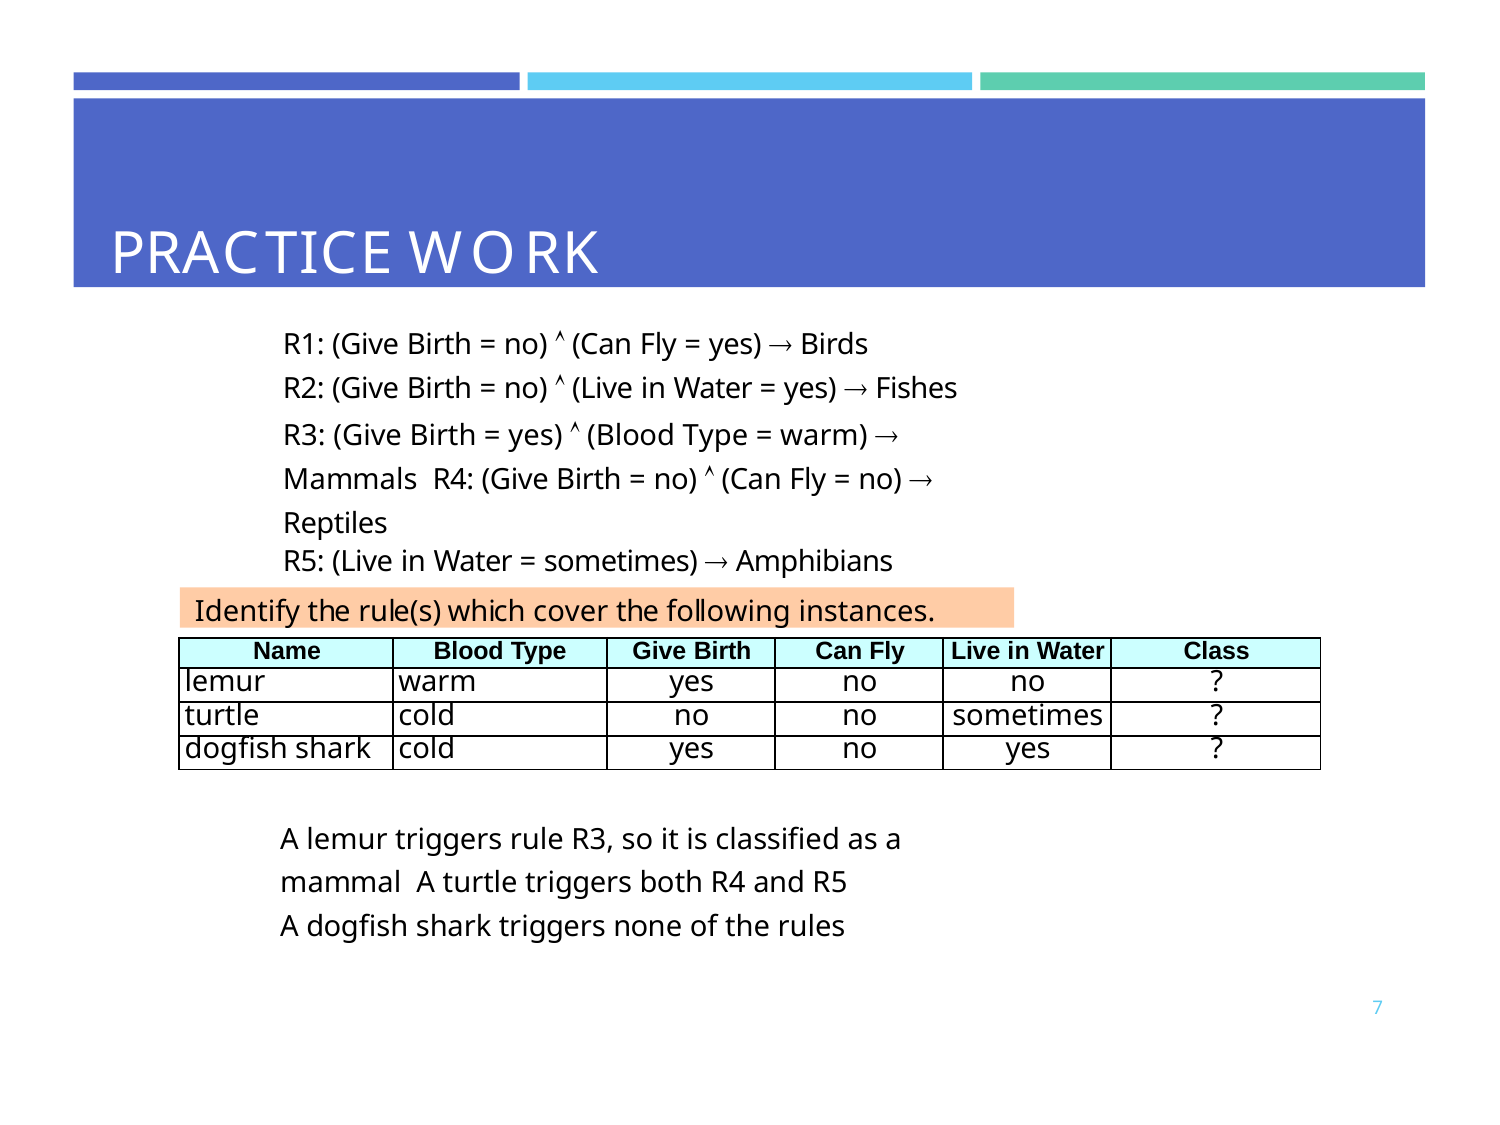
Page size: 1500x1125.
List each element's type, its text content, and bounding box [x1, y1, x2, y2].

text_box Identify the rule(s) which cover the following instances. [179, 587, 1015, 628]
table_cell ? [1112, 669, 1320, 701]
table_cell dogfish shark [180, 737, 392, 769]
table_header Can Fly [776, 639, 942, 667]
table_header Give Birth [608, 639, 774, 667]
table_cell cold [394, 703, 606, 735]
table_header Class [1112, 639, 1320, 667]
table_cell no [776, 703, 942, 735]
table_cell lemur [180, 669, 392, 701]
table_cell yes [944, 737, 1110, 769]
title PRACTICE WORK [73, 98, 1426, 288]
table_cell turtle [180, 703, 392, 735]
table_cell no [776, 737, 942, 769]
text_box A lemur triggers rule R3, so it is classified as a mammal A turtle triggers both R4 and R5 A dogfish shark triggers none of the rules [278, 809, 974, 942]
text_box R1: (Give Birth = no)  (Can Fly = yes)  Birds R2: (Give Birth = no)  (Live in Water = yes)  Fishes R3: (Give Birth = yes)  (Blood Type = warm)  Mammals R4: (Give Birth = no)  (Can Fly = no)  Reptiles R5: (Live in Water = sometimes)  Amphibians [280, 314, 1013, 578]
table_cell ? [1112, 703, 1320, 735]
table_cell warm [394, 669, 606, 701]
table_cell yes [608, 669, 774, 701]
table_cell ? [1112, 737, 1320, 769]
table_cell no [608, 703, 774, 735]
table_cell no [944, 669, 1110, 701]
table_cell sometimes [944, 703, 1110, 735]
slide_number 7 [1365, 995, 1398, 1125]
table_header Live in Water [944, 639, 1110, 667]
table_cell cold [394, 737, 606, 769]
table_cell yes [608, 737, 774, 769]
table_header Name [180, 639, 392, 667]
table_header Blood Type [394, 639, 606, 667]
table_cell no [776, 669, 942, 701]
